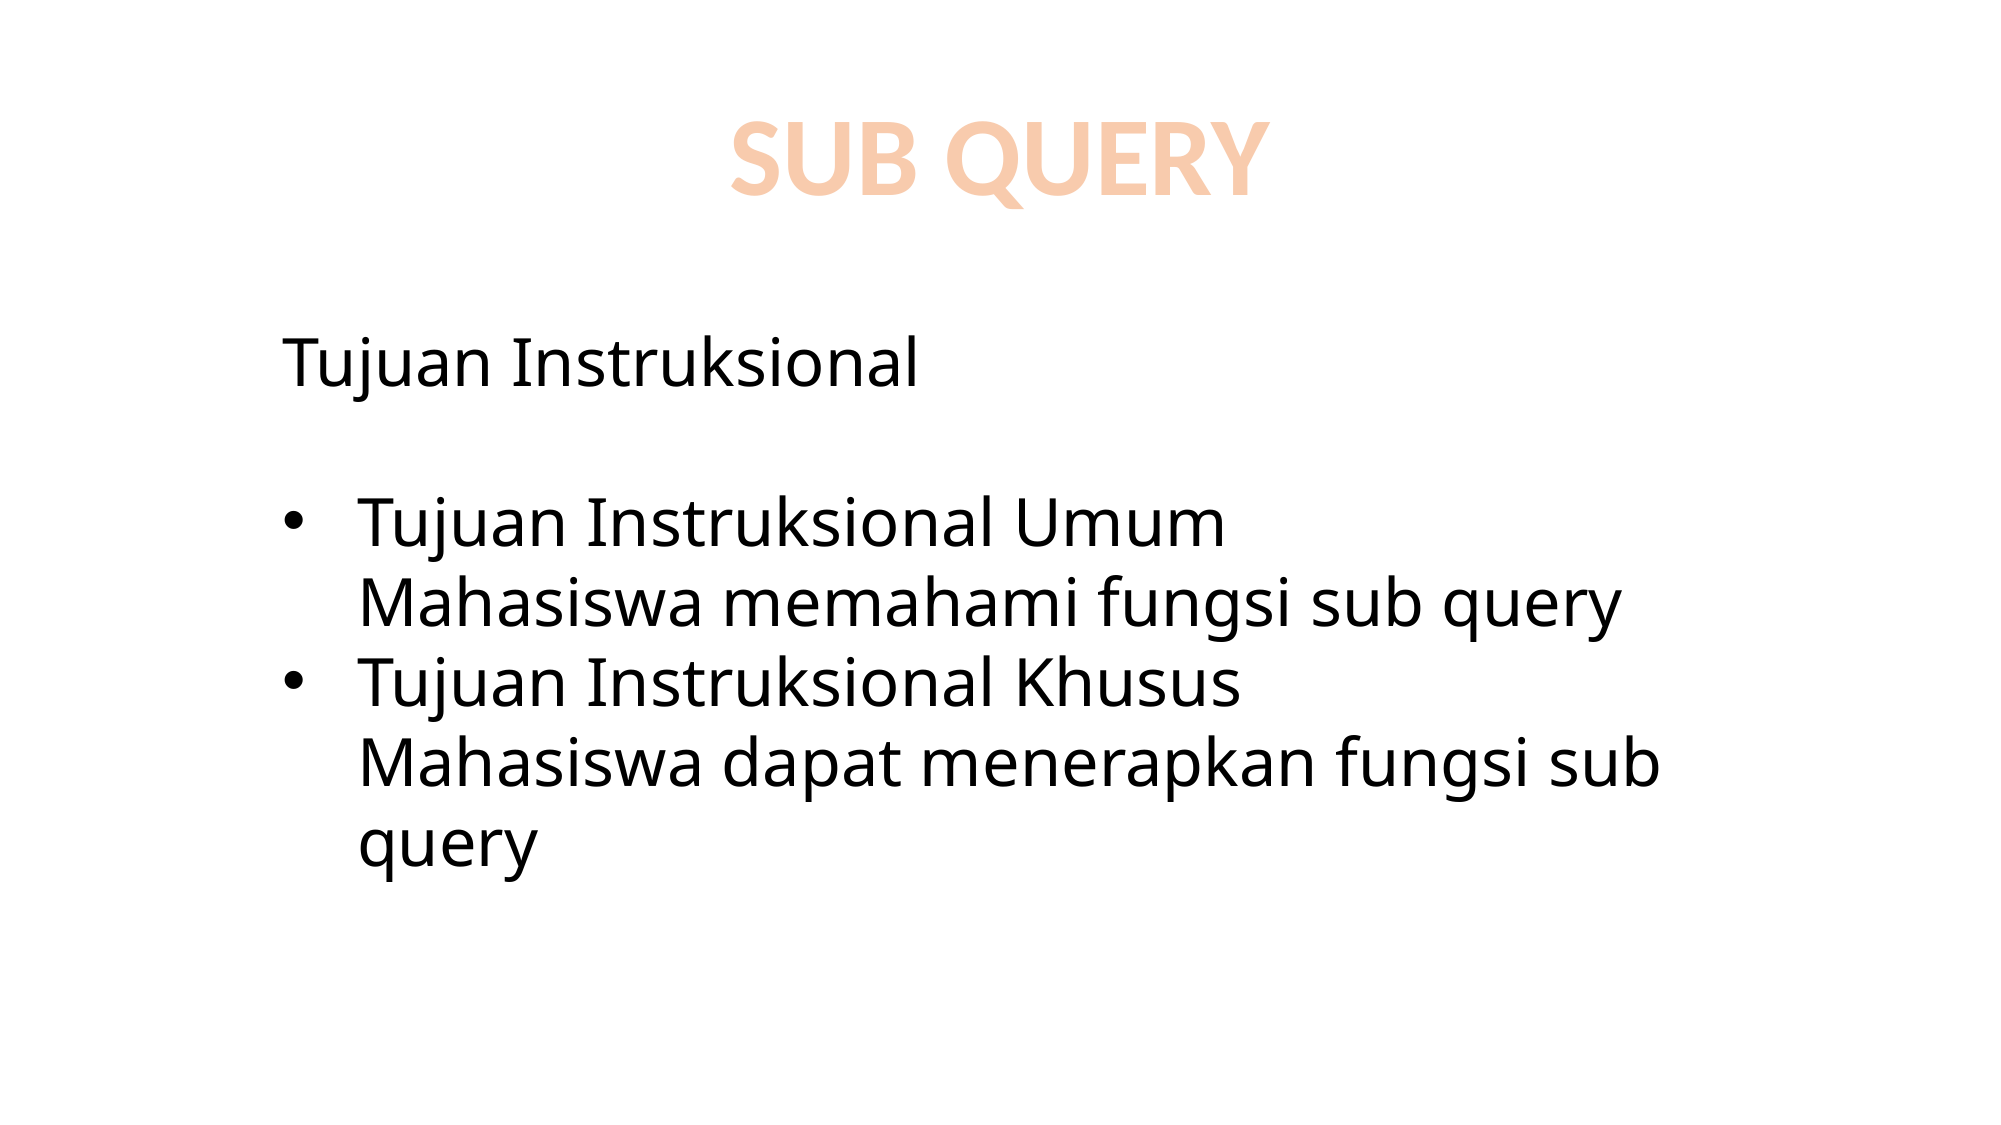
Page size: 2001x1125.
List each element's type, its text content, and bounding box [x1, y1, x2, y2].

text_box Tujuan Instruksional Tujuan Instruksional Umum Mahasiswa memahami fungsi sub query Tujuan Instruksional Khusus Mahasiswa dapat menerapkan fungsi sub query [267, 312, 1813, 887]
text_box SUB QUERY [714, 75, 1286, 226]
